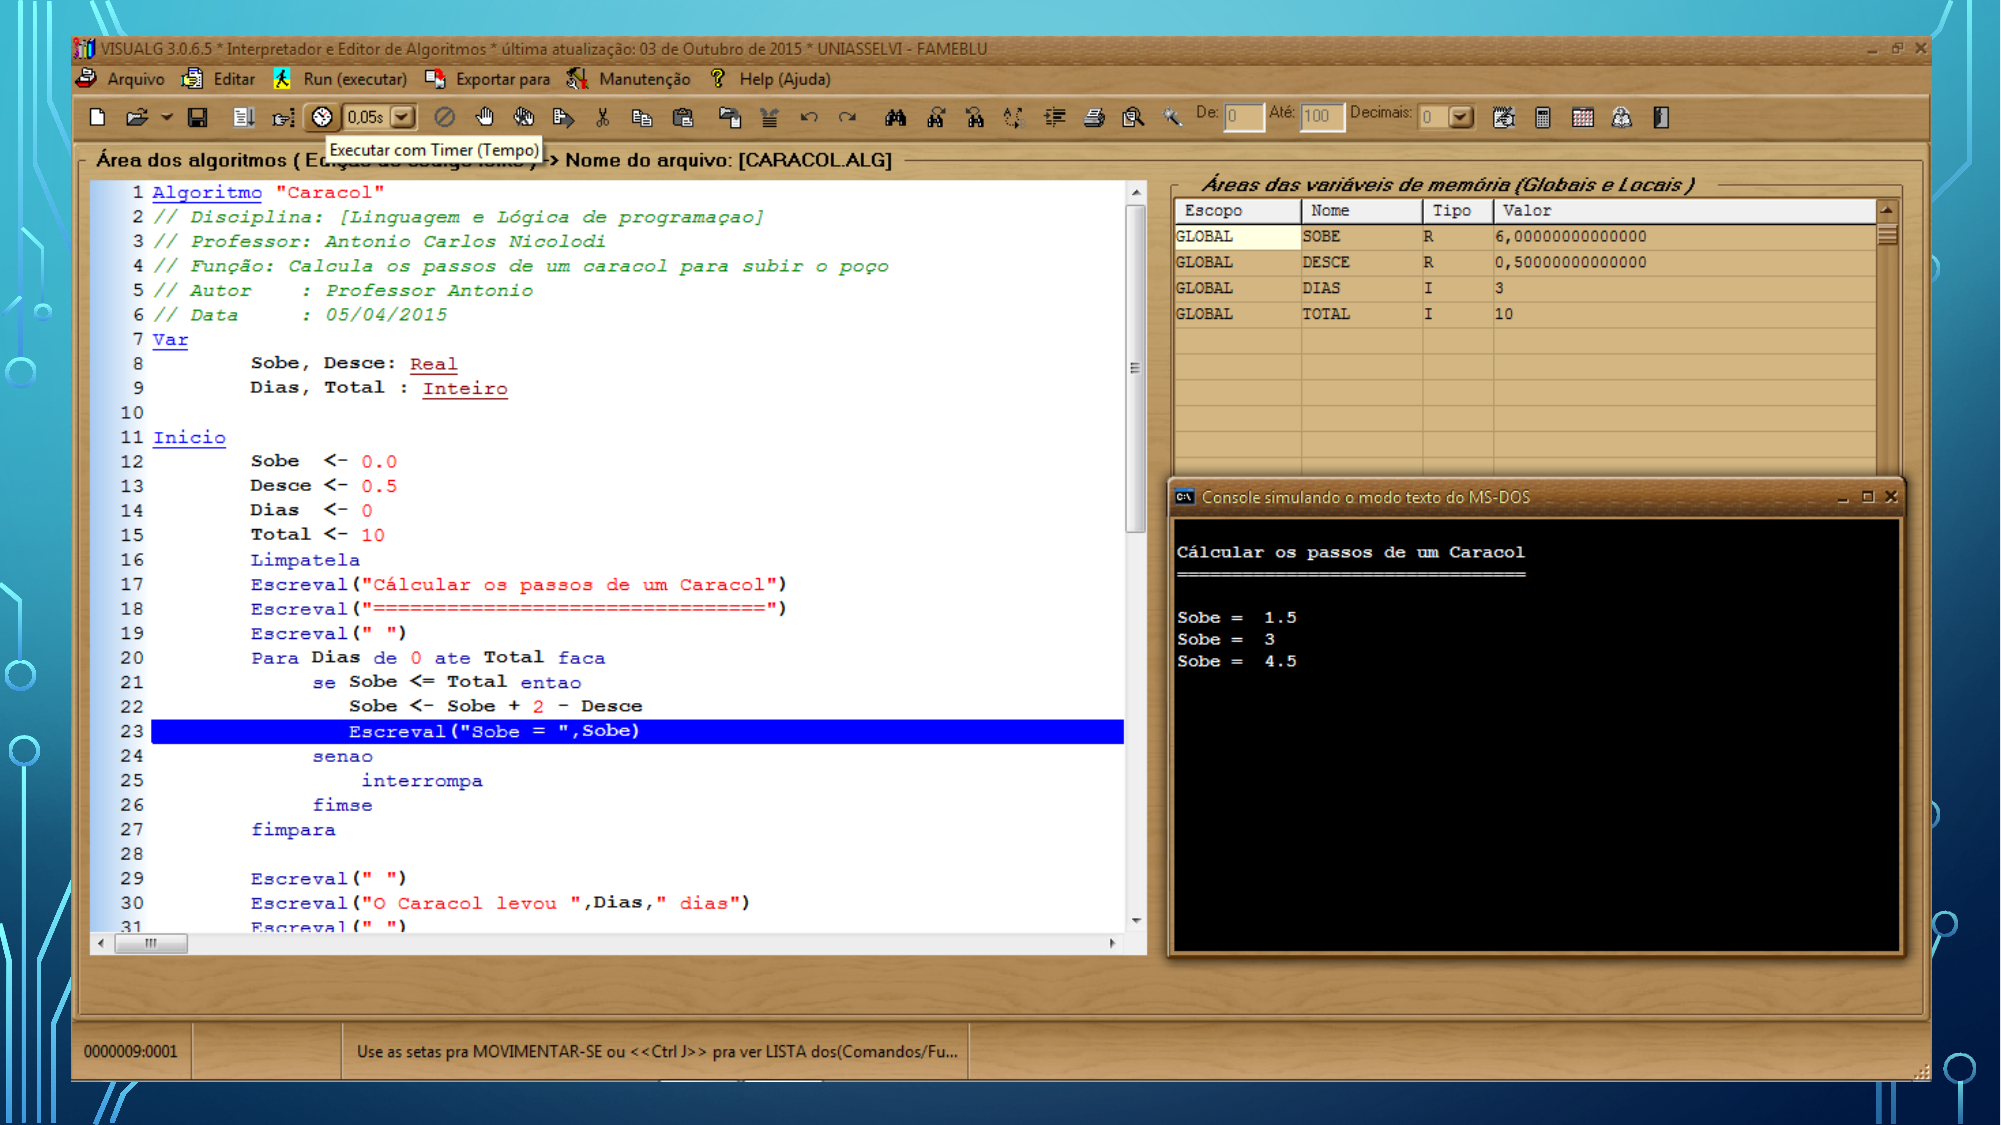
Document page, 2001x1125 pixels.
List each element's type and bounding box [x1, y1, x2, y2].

list [71, 36, 1932, 1083]
